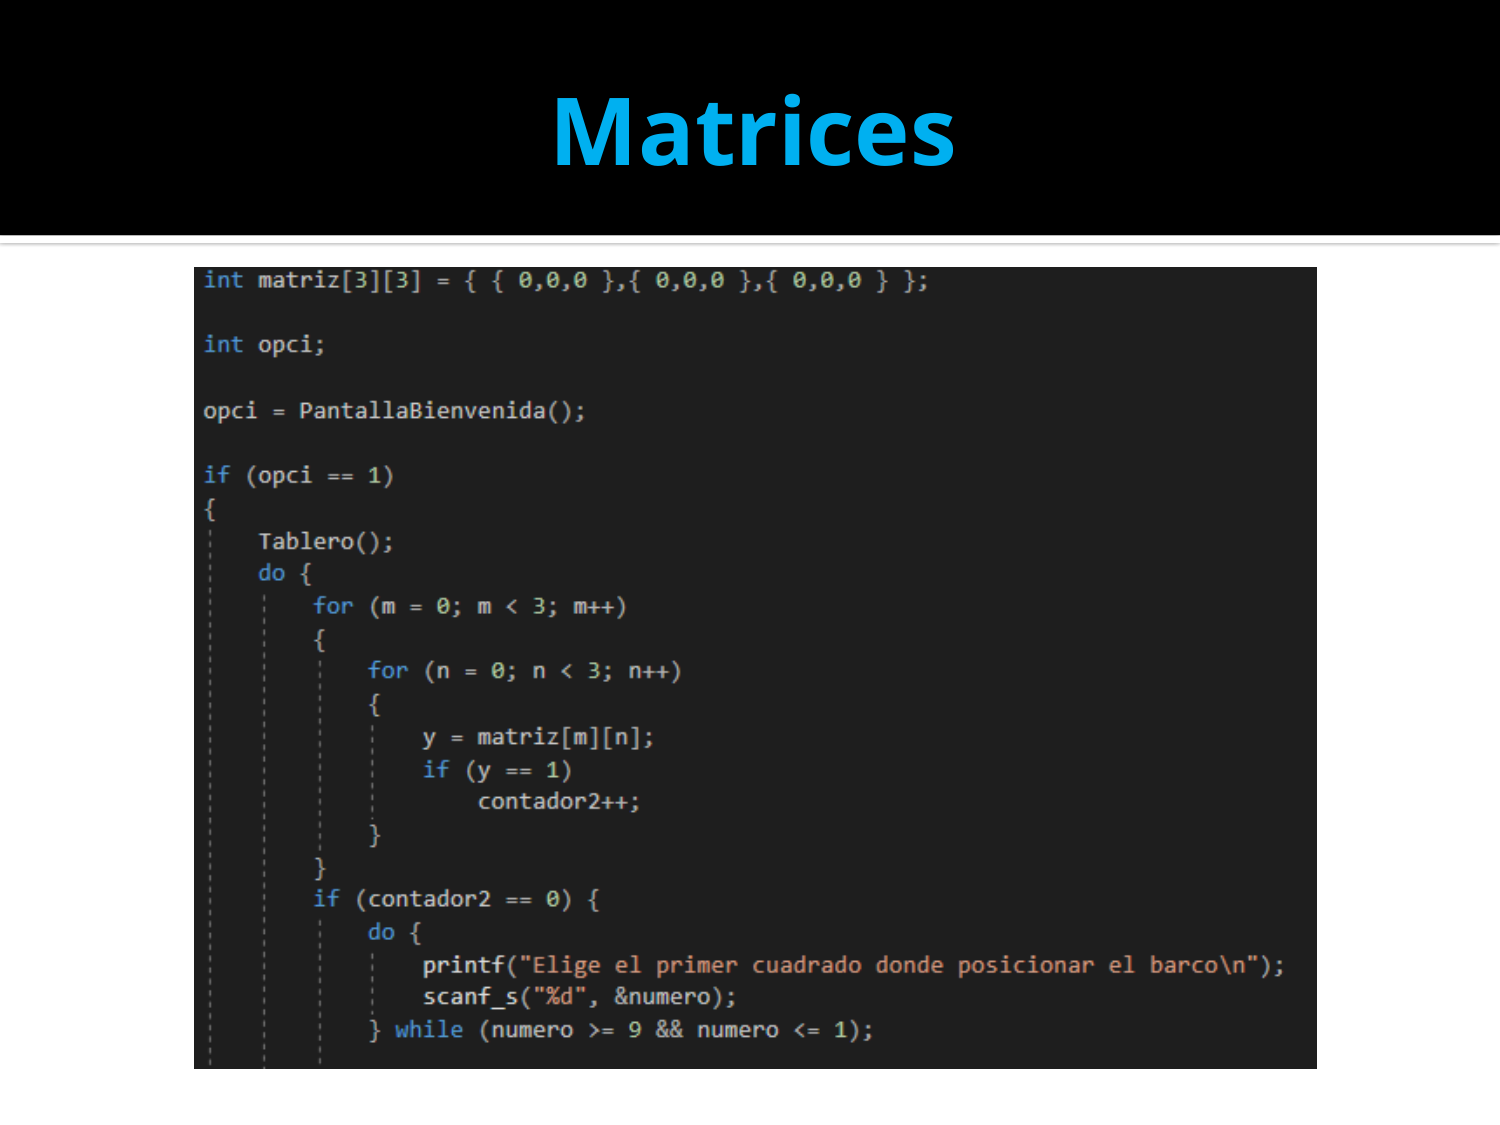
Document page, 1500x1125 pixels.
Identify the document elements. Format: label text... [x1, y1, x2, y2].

picture [194, 267, 1317, 1069]
title Matrices [75, 25, 1425, 231]
